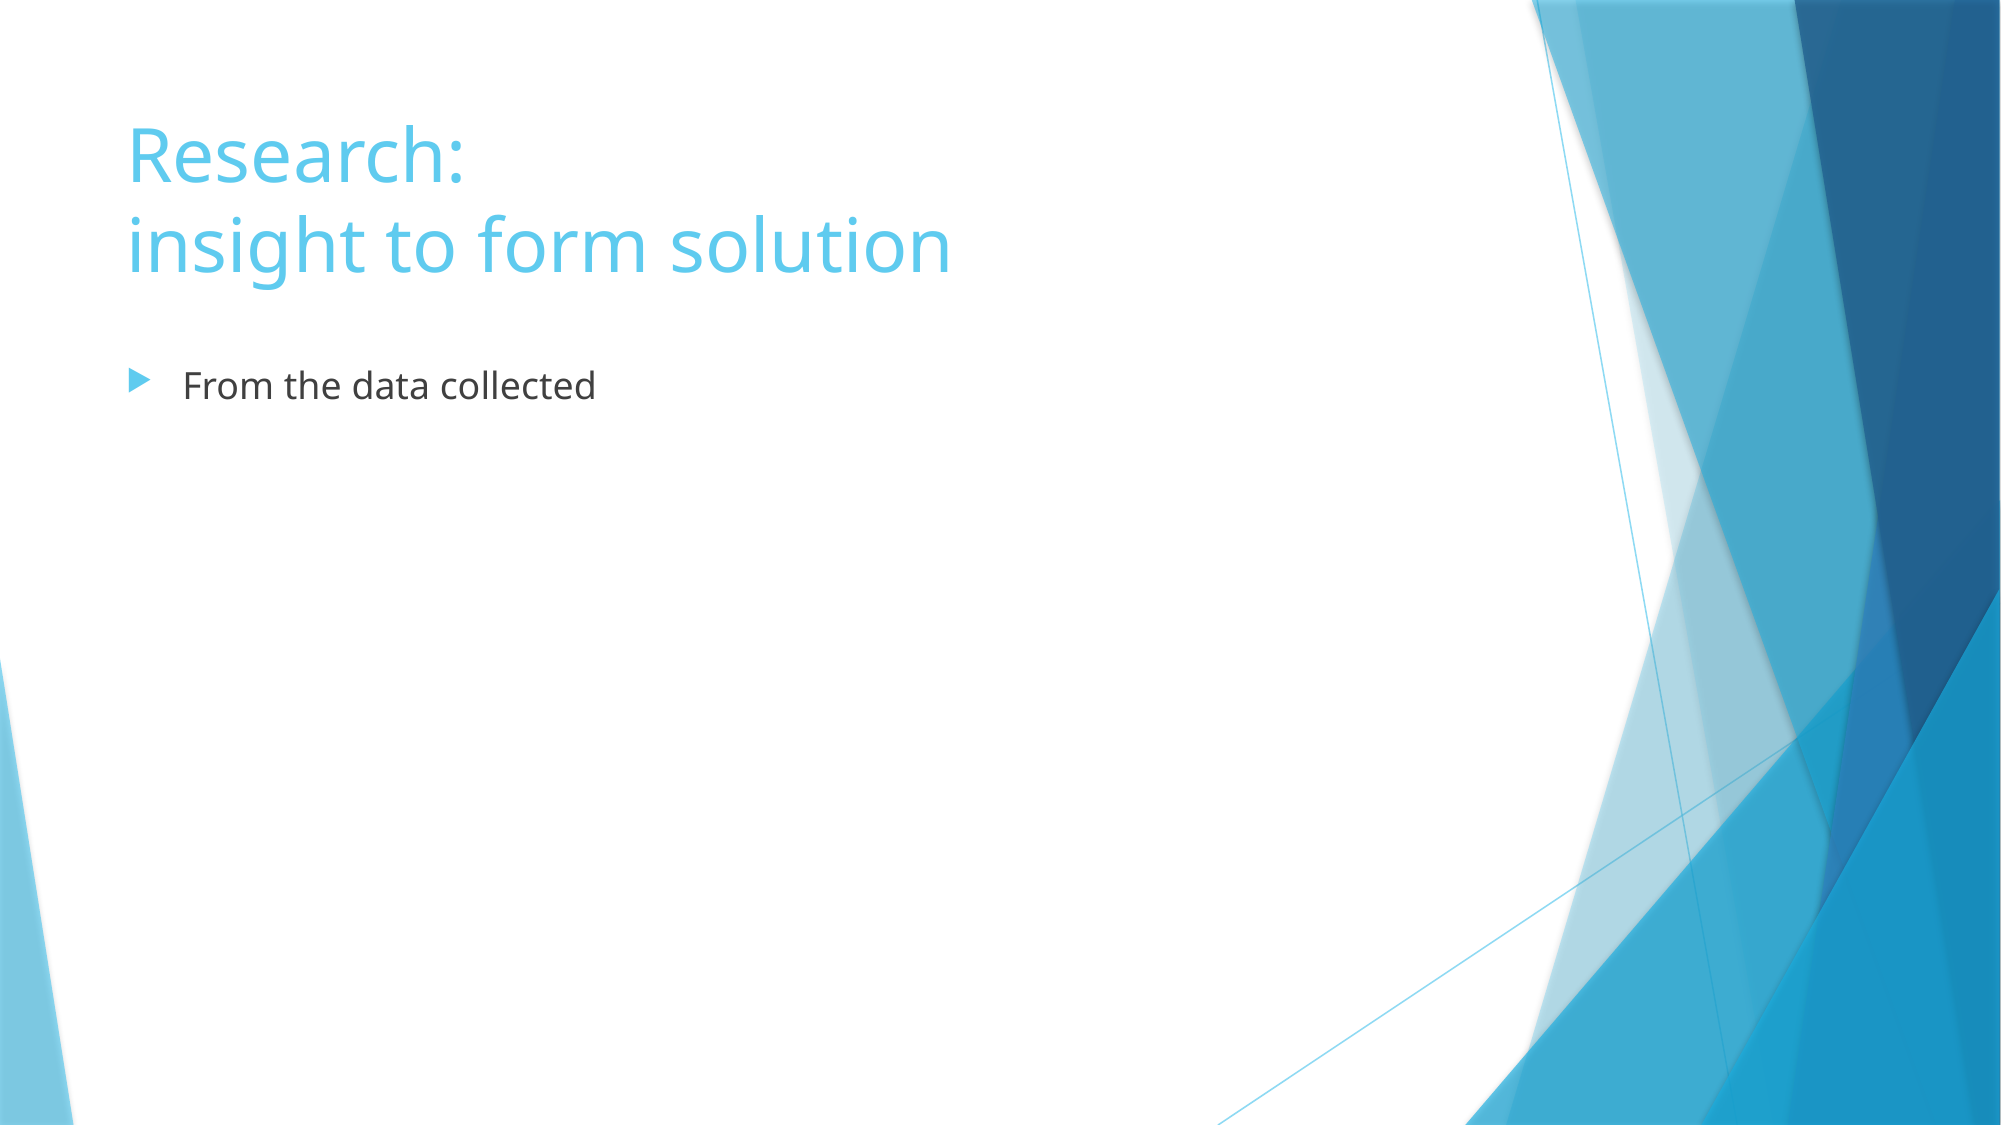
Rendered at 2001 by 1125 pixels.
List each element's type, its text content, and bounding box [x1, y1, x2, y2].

list From the data collected [111, 354, 1522, 992]
title Research: insight to form solution [111, 99, 1522, 317]
